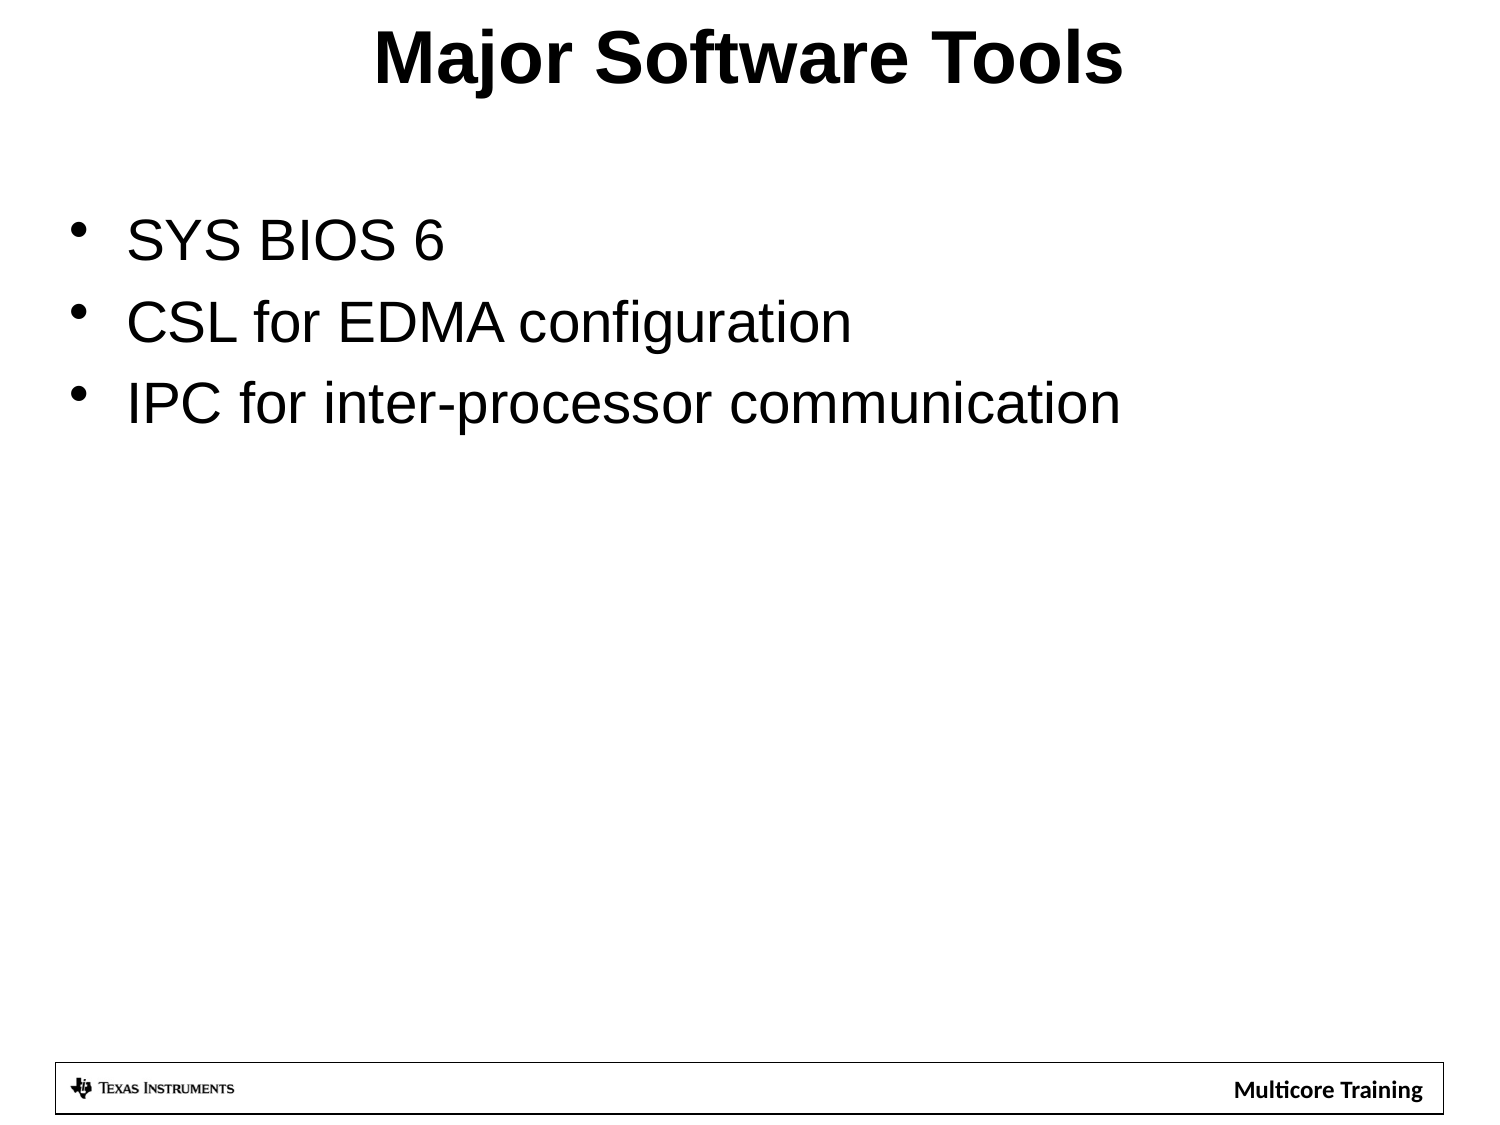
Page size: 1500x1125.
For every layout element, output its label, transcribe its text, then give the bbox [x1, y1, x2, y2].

picture [59, 1066, 245, 1110]
list SYS BIOS 6 CSL for EDMA configuration IPC for inter-processor communication [54, 194, 1444, 965]
title Major Software Tools [56, 0, 1444, 109]
